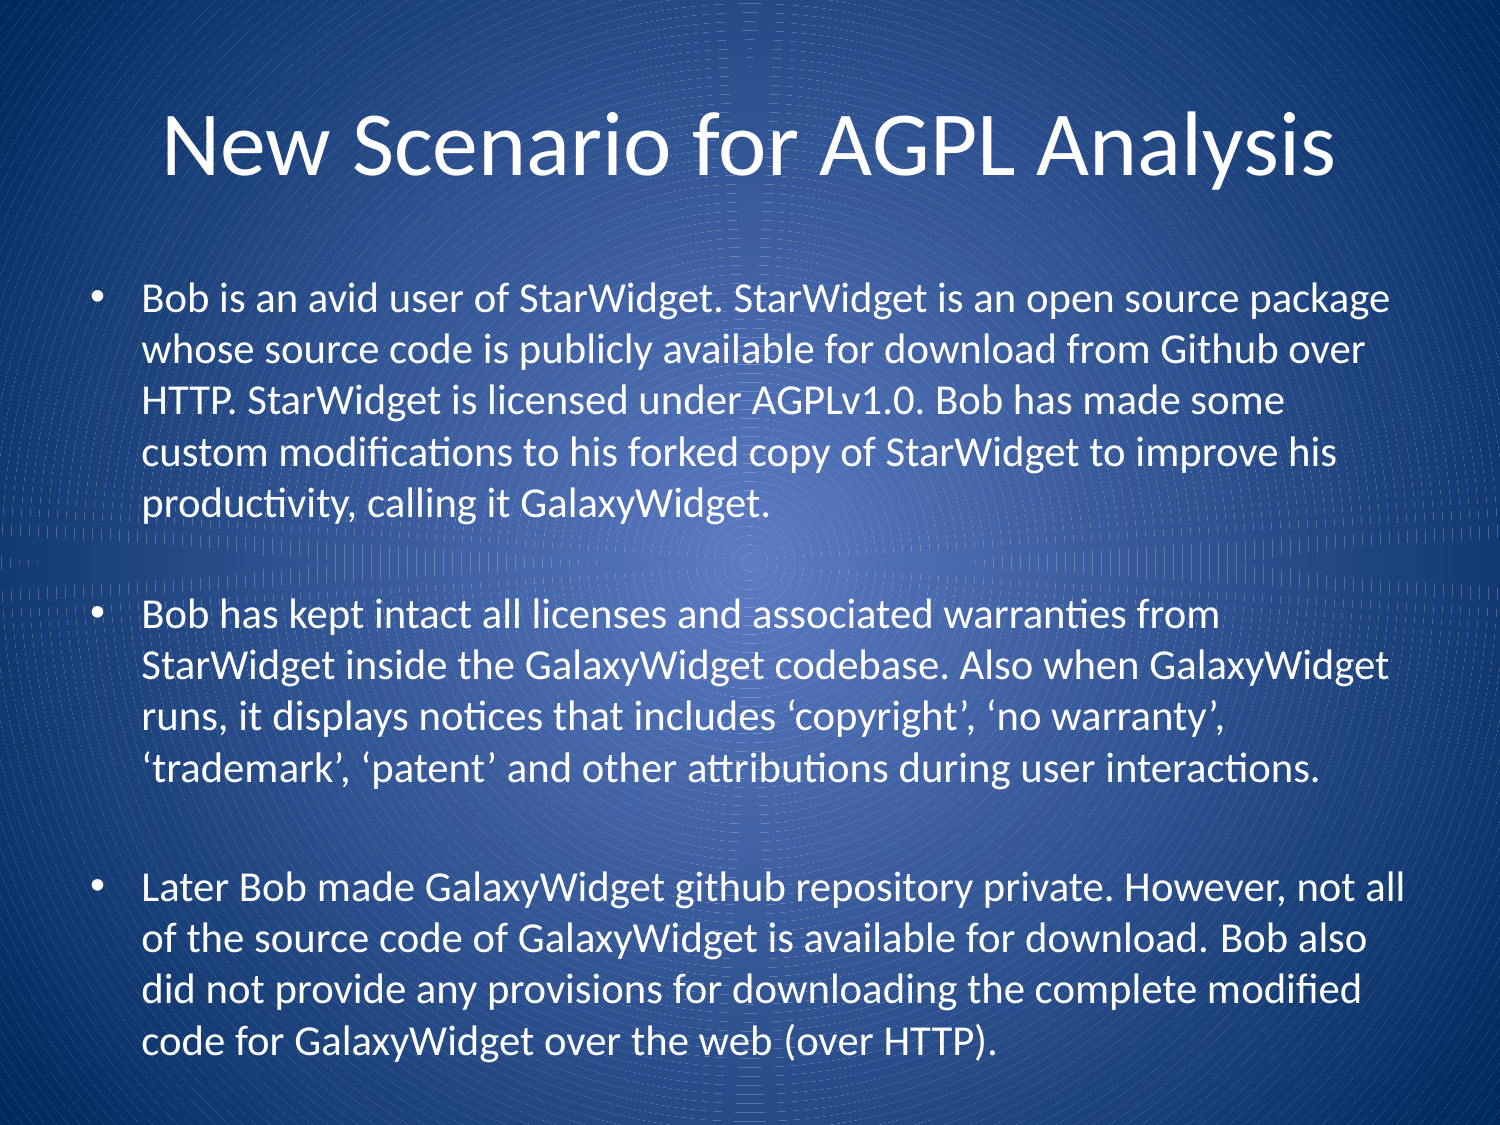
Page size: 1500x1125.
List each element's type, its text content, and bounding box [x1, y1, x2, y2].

title New Scenario for AGPL Analysis [75, 45, 1425, 233]
list Bob is an avid user of StarWidget. StarWidget is an open source package whose source code is publicly available for download from Github over HTTP. StarWidget is licensed under AGPLv1.0. Bob has made some custom modifications to his forked copy of StarWidget to improve his productivity, calling it GalaxyWidget. Bob has kept intact all licenses and associated warranties from StarWidget inside the GalaxyWidget codebase. Also when GalaxyWidget runs, it displays notices that includes ‘copyright’, ‘no warranty’, ‘trademark’, ‘patent’ and other attributions during user interactions. Later Bob made GalaxyWidget github repository private. However, not all of the source code of GalaxyWidget is available for download. Bob also did not provide any provisions for downloading the complete modified code for GalaxyWidget over the web (over HTTP). [75, 262, 1425, 1084]
